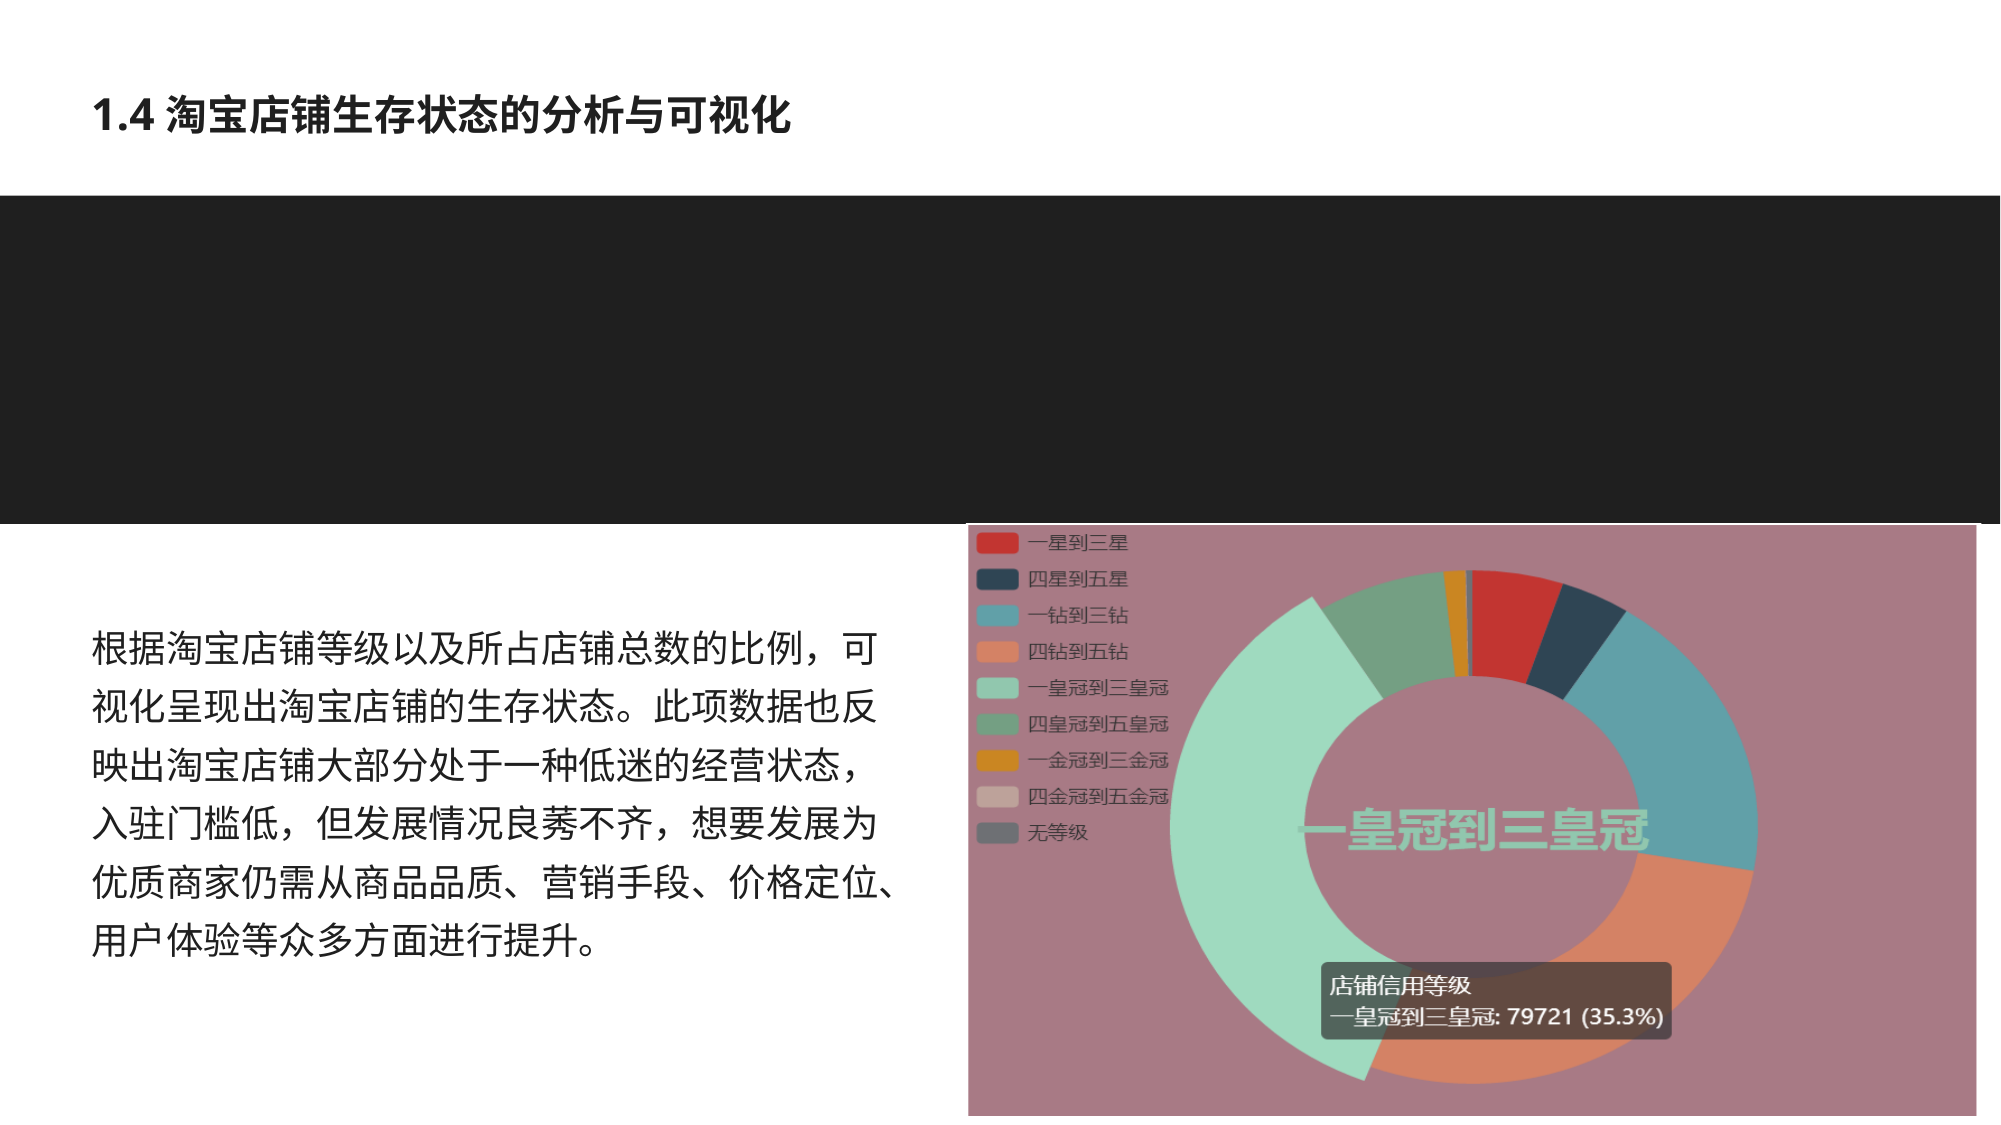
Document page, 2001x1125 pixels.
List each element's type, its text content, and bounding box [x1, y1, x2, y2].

text_box [0, 195, 2001, 524]
text_box 根据淘宝店铺等级以及所占店铺总数的比例，可视化呈现出淘宝店铺的生存状态。此项数据也反映出淘宝店铺大部分处于一种低迷的经营状态，入驻门槛低，但发展情况良莠不齐，想要发展为优质商家仍需从商品品质、营销手段、价格定位、用户体验等众多方面进行提升。 [71, 601, 913, 972]
text_box 1.4淘宝店铺生存状态的分析与可视化 [71, 71, 1096, 150]
picture [965, 523, 1982, 1116]
